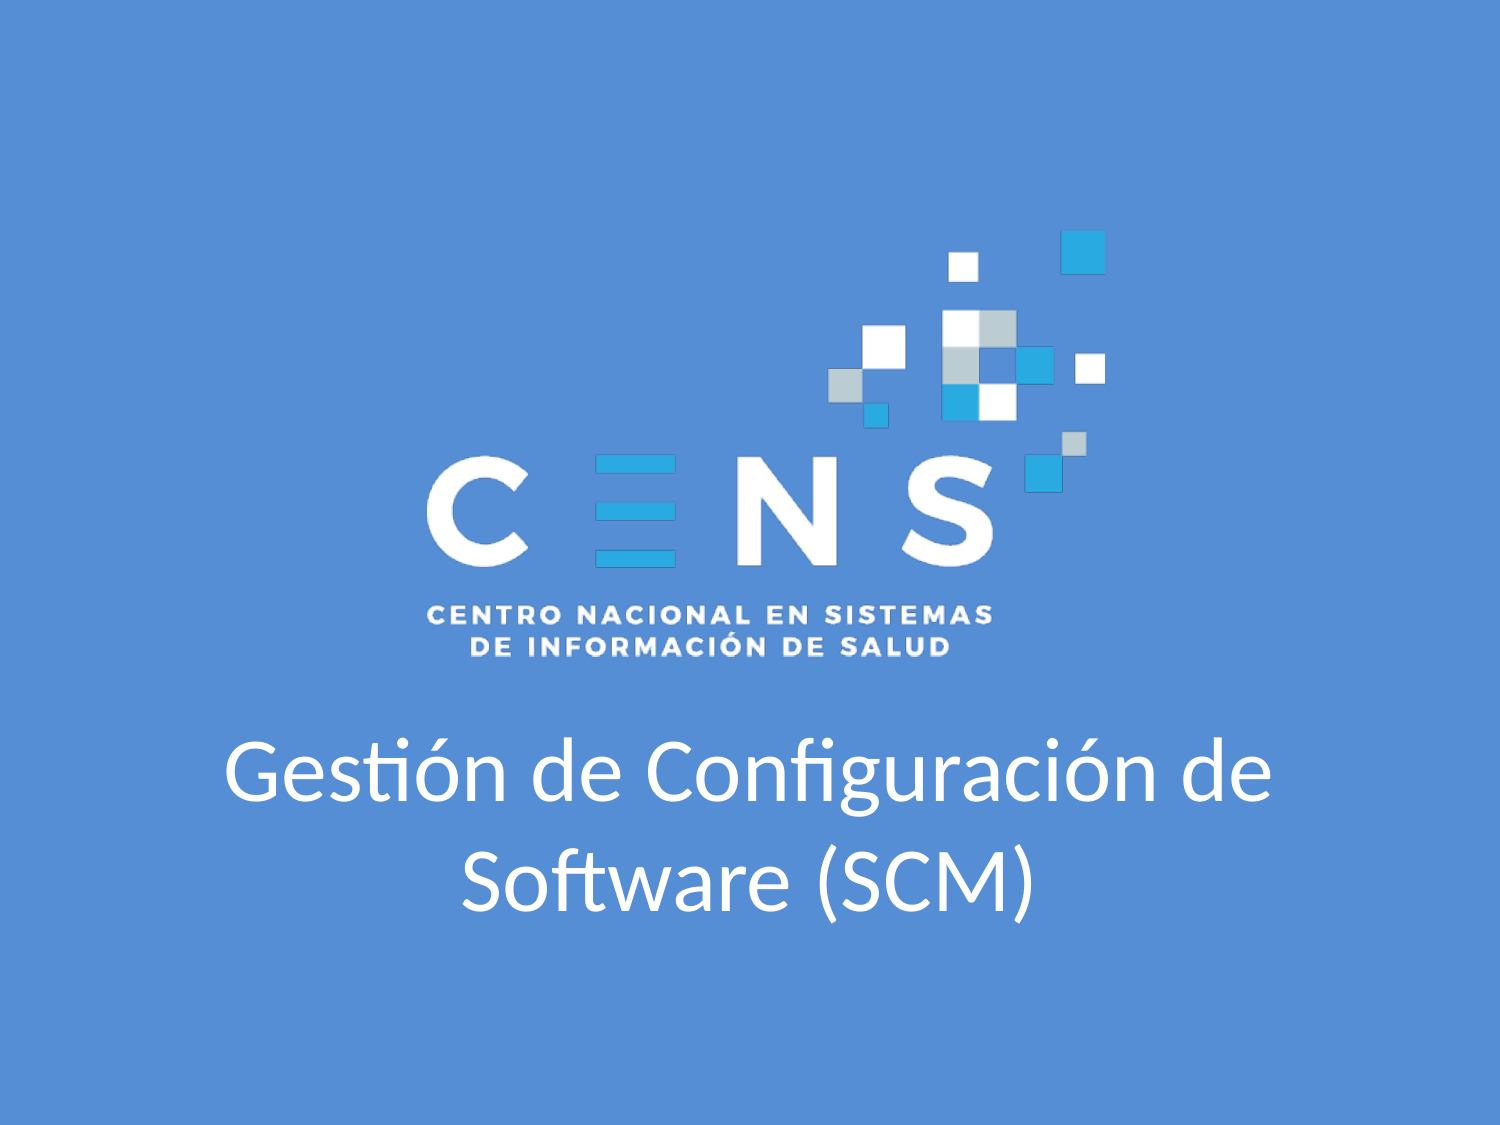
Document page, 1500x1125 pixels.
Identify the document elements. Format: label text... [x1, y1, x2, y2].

title Gestión de Configuración de Software (SCM) [112, 699, 1388, 941]
picture [427, 231, 1105, 658]
